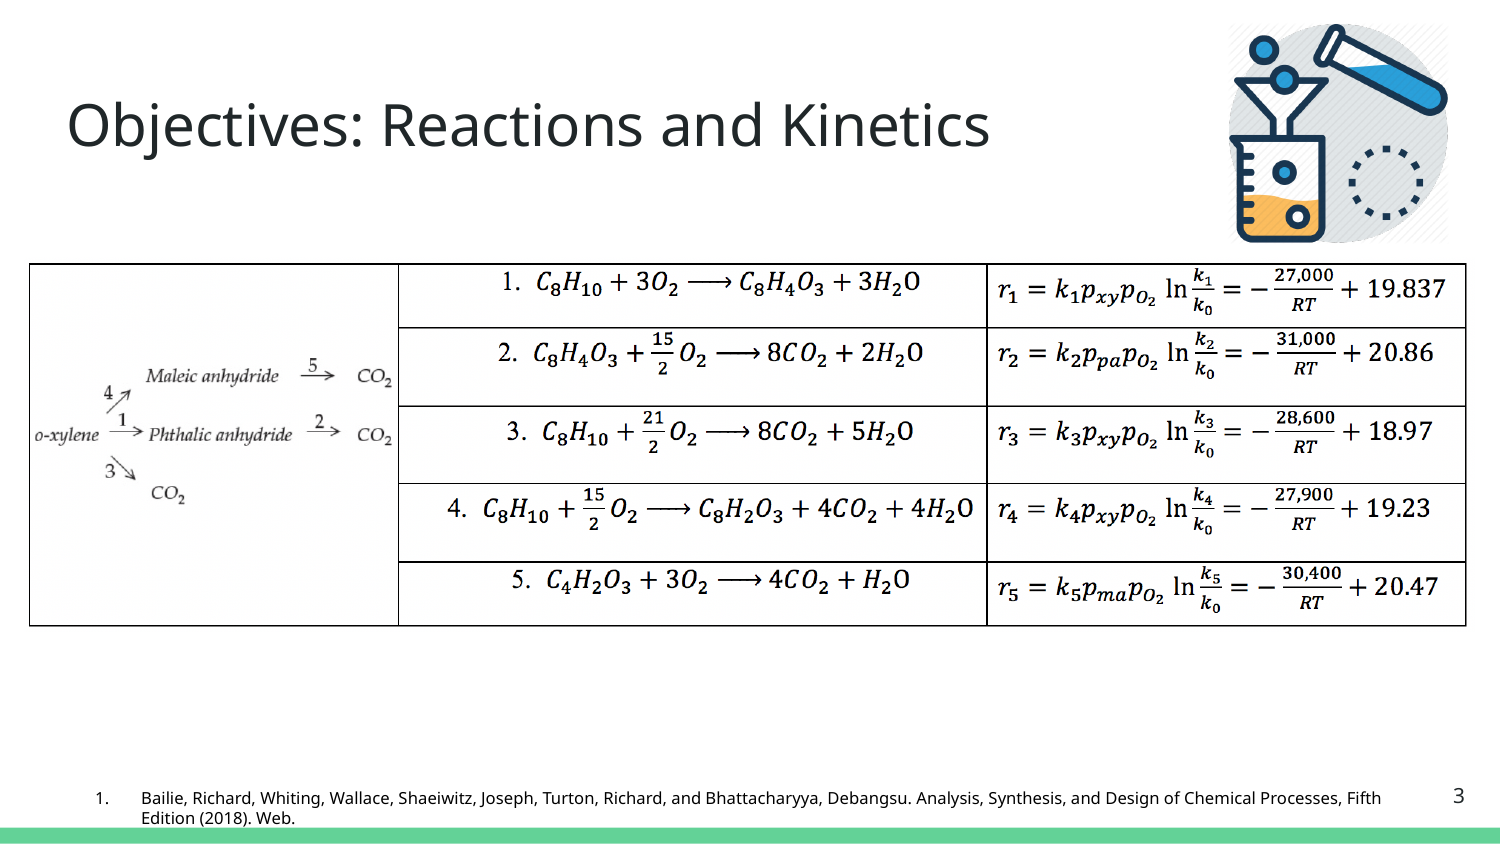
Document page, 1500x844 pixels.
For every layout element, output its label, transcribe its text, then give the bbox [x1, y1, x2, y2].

title Objectives: Reactions and Kinetics [51, 72, 1222, 167]
picture [1227, 21, 1450, 244]
slide_number 3 [1389, 764, 1480, 830]
picture [24, 257, 1476, 633]
text_box Bailie, Richard, Whiting, Wallace, Shaeiwitz, Joseph, Turton, Richard, and Bhattacharyya, Debangsu. Analysis, Synthesis, and Design of Chemical Processes, Fifth Edition (2018). Web. [51, 773, 1449, 822]
